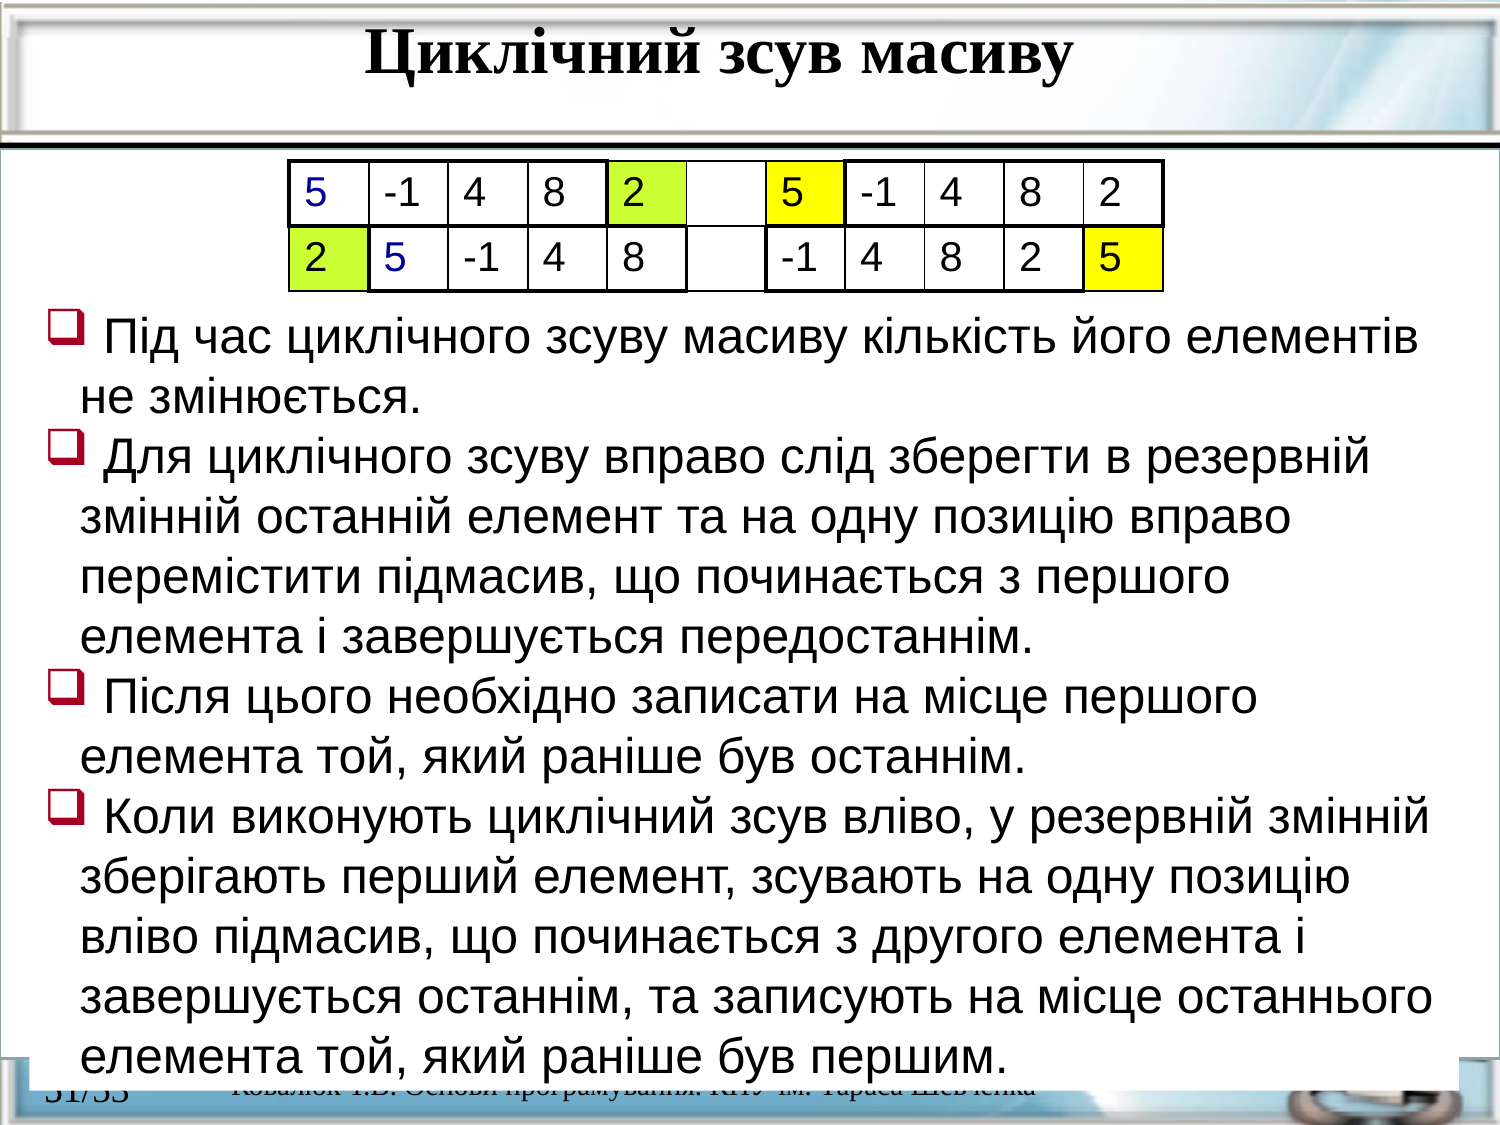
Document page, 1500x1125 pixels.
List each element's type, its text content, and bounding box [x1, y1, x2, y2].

table_cell 8 [925, 228, 1003, 289]
text_box Циклічний зсув масиву [349, 0, 1108, 95]
table_header 4 [449, 163, 527, 224]
table_header -1 [847, 163, 924, 224]
table_header 2 [1084, 163, 1161, 224]
picture [0, 1060, 1500, 1125]
table_header 2 [609, 162, 686, 224]
table_header 8 [529, 163, 605, 224]
table_cell 4 [529, 228, 606, 289]
table_cell 5 [371, 228, 447, 289]
table_header 8 [1005, 163, 1083, 224]
table_header [687, 162, 765, 225]
table_cell -1 [768, 228, 844, 289]
table_cell 5 [1085, 228, 1162, 290]
table_cell -1 [449, 228, 527, 289]
table_cell 4 [846, 228, 924, 289]
table_header -1 [370, 163, 447, 224]
table_cell 8 [608, 228, 685, 289]
table_header 4 [925, 163, 1003, 224]
table_cell 2 [290, 228, 367, 290]
table_cell [688, 227, 764, 290]
table_header 5 [291, 163, 368, 224]
picture [0, 0, 1500, 142]
table_header 5 [767, 162, 843, 224]
text_box Під час циклічного зсуву масиву кількість його елементів не змінюється. Для циклічного зсуву вправо слід зберегти в резервній змінній останній елемент та на одну позицію вправо перемістити підмасив, що починається з першого елемента і завершується передостаннім. Після цього необхідно записати на місце першого елемента той, який раніше був останнім. Коли виконують циклічний зсув вліво, у резервній змінній зберігають перший елемент, зсувають на одну позицію вліво підмасив, що починається з другого елемента і завершується останнім, та записують на місце останнього елемента той, який раніше був першим. [29, 295, 1459, 1091]
table_cell 2 [1005, 228, 1082, 289]
